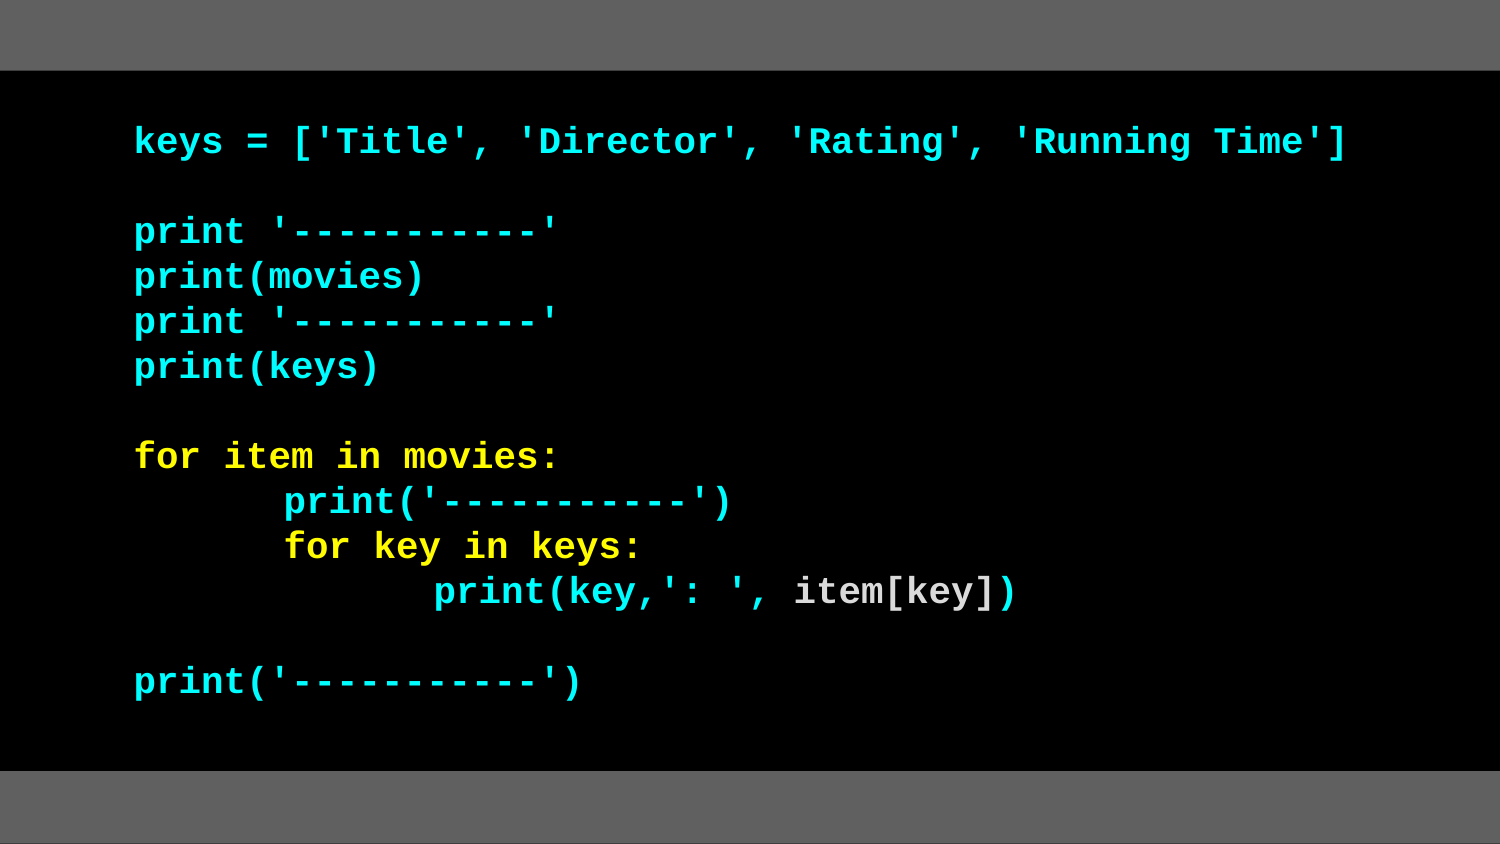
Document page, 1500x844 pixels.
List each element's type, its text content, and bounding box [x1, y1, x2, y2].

text_box keys = ['Title', 'Director', 'Rating', 'Running Time'] print '-----------' print(movies) print '-----------' print(keys) for item in movies: print('-----------') for key in keys: print(key,': ', item[key]) print('-----------') [130, 51, 1500, 767]
